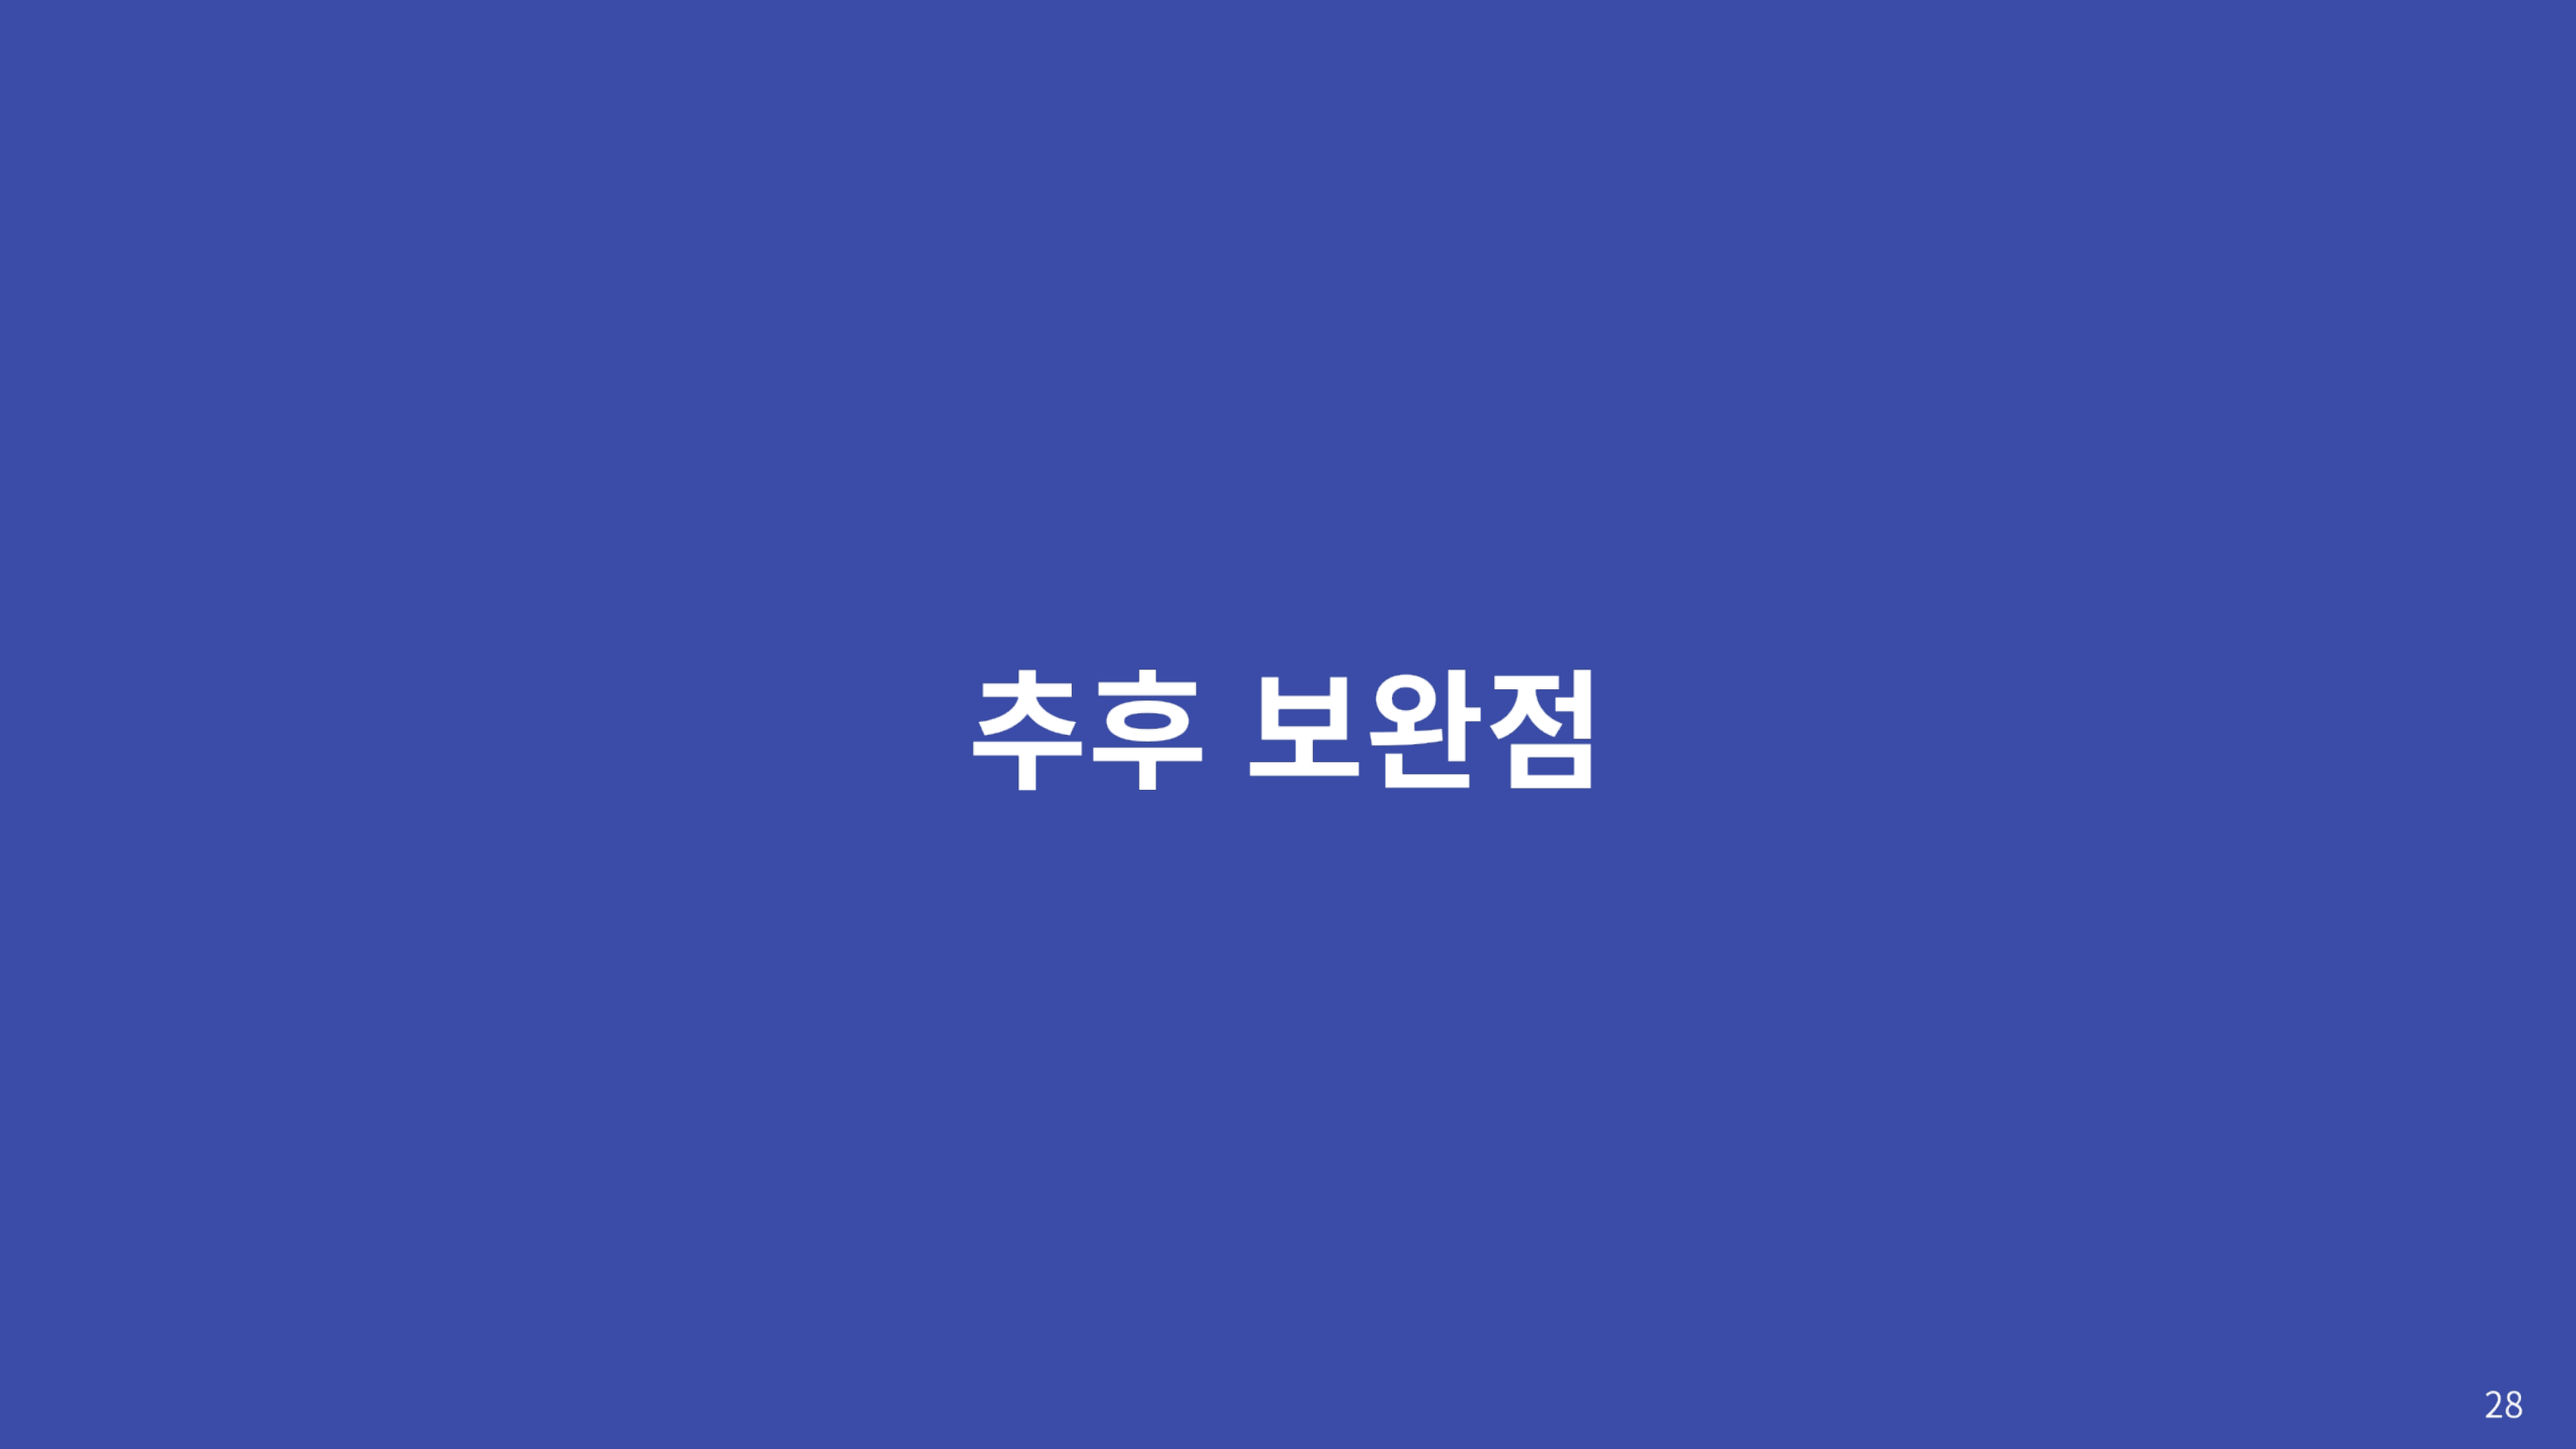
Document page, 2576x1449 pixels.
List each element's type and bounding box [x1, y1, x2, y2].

picture [924, 588, 1723, 945]
picture [2372, 1355, 2576, 1449]
